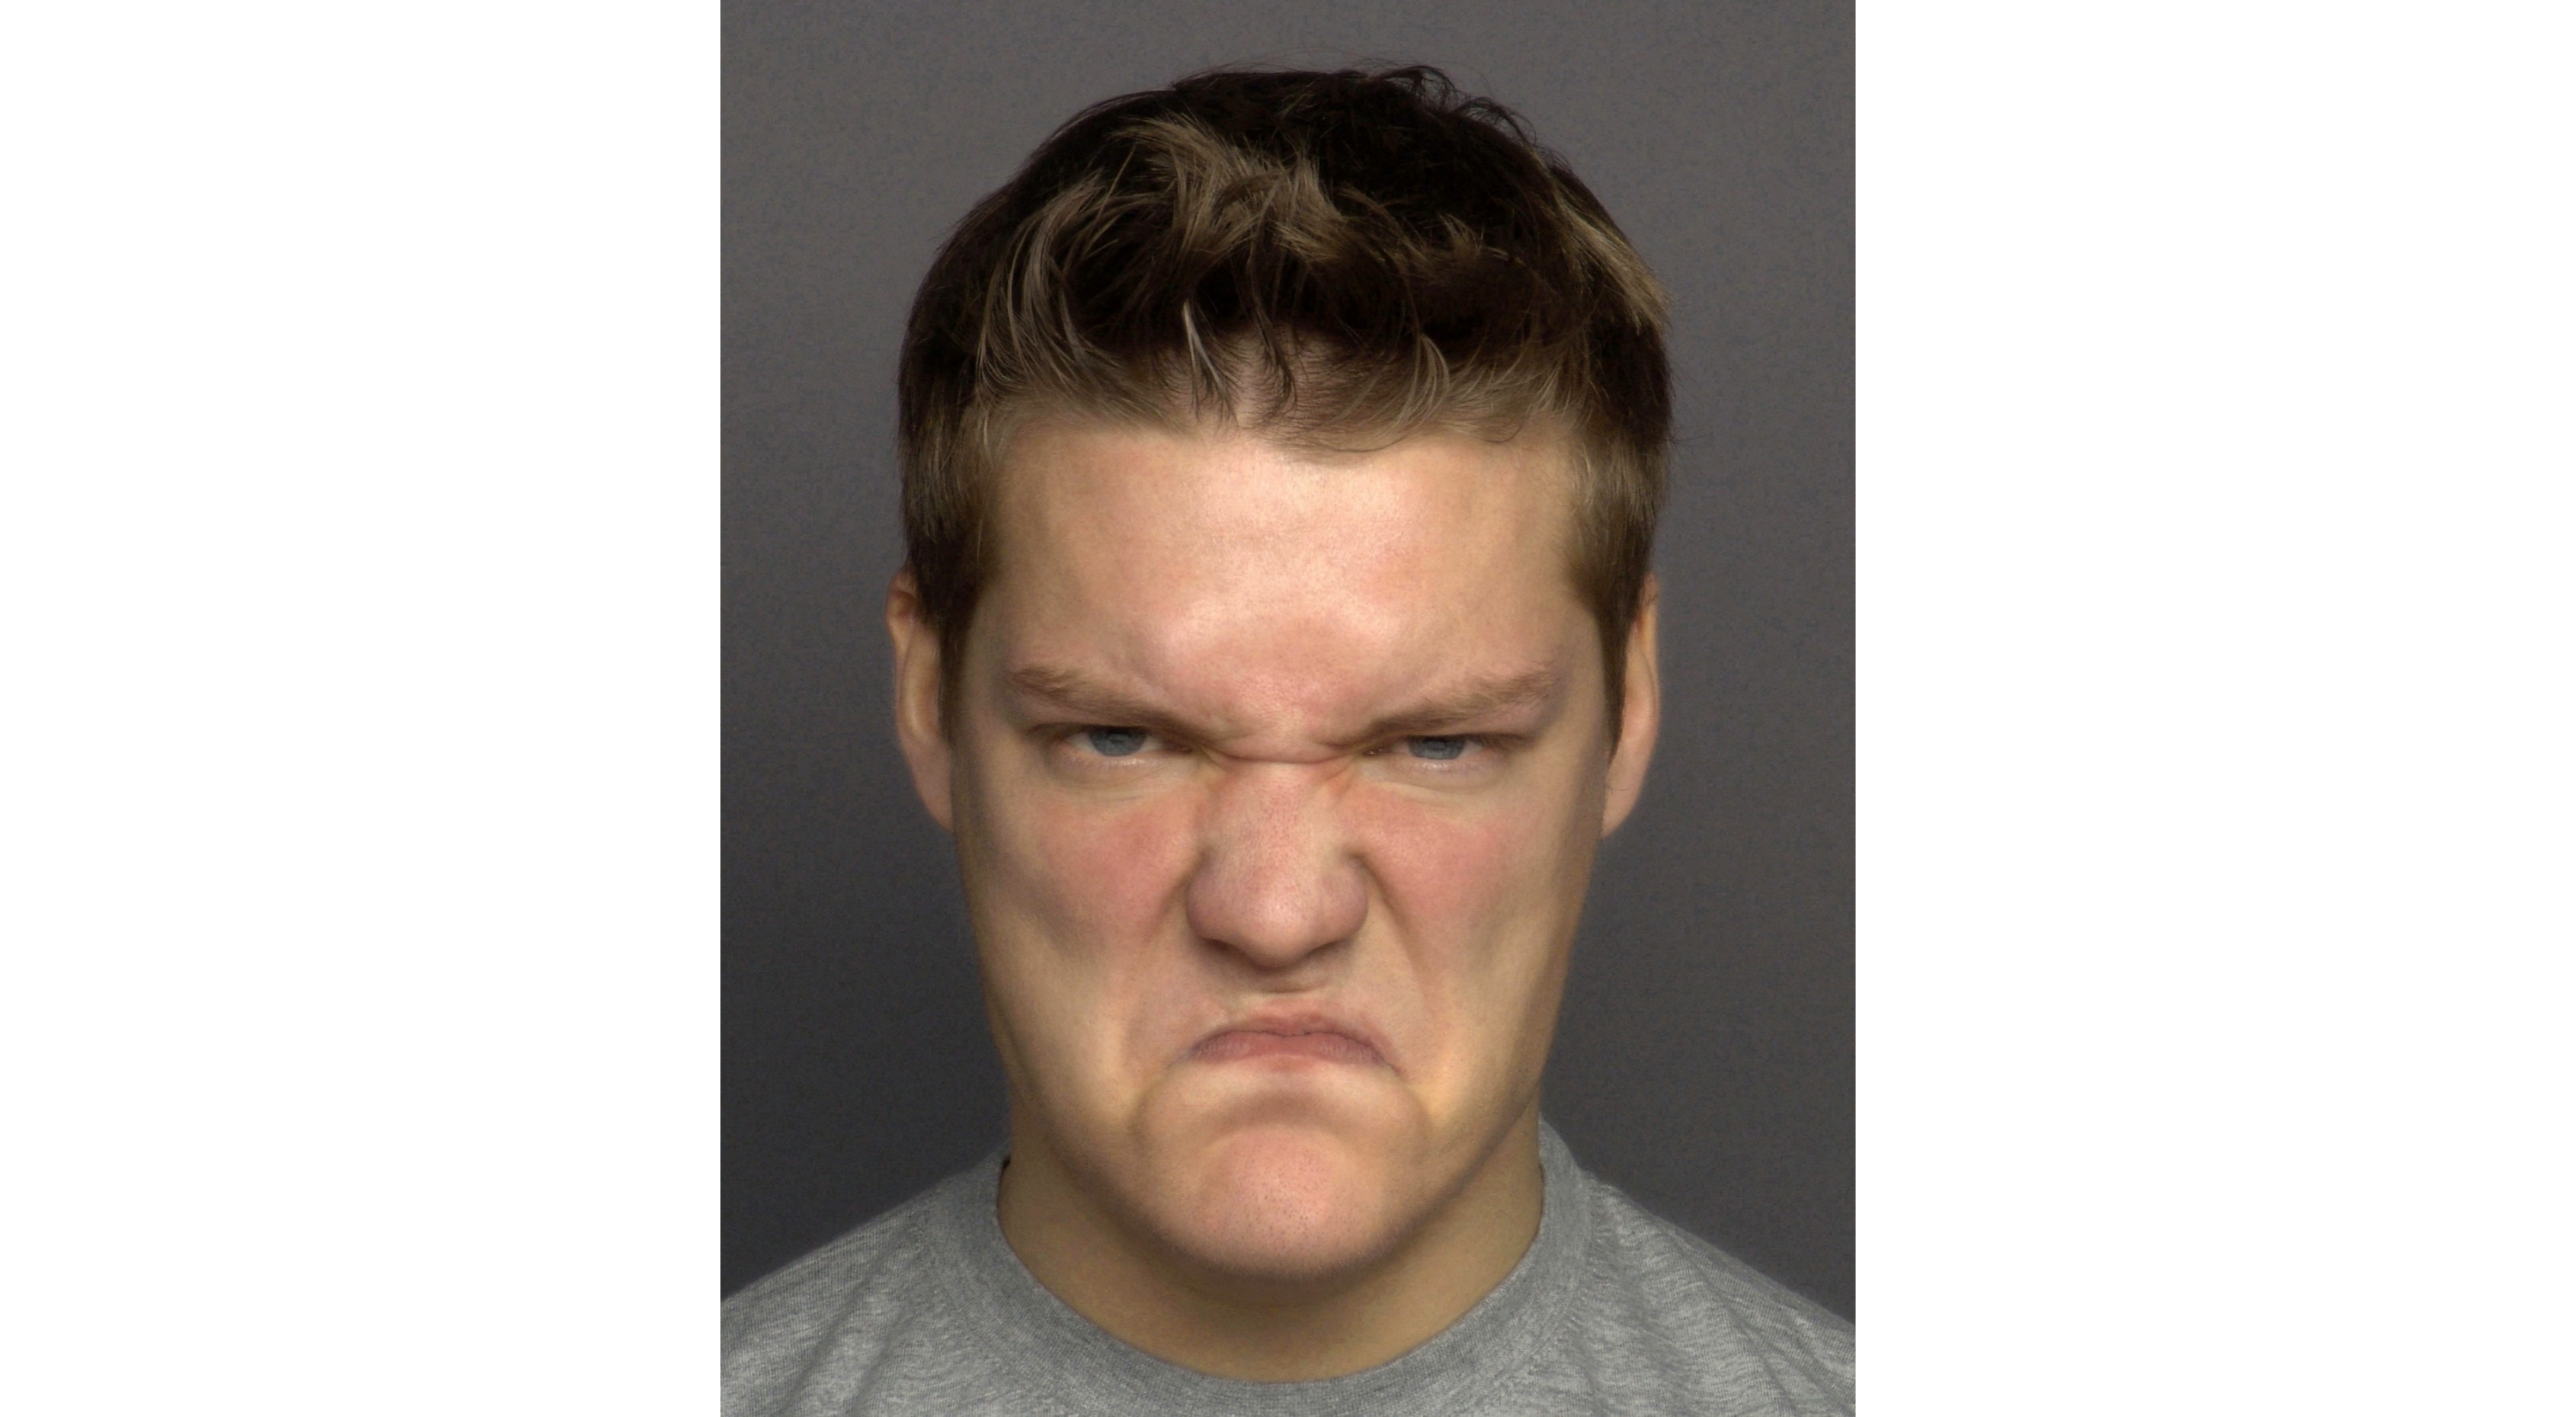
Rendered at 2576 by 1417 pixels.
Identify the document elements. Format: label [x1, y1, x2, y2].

picture [720, 0, 1856, 1417]
